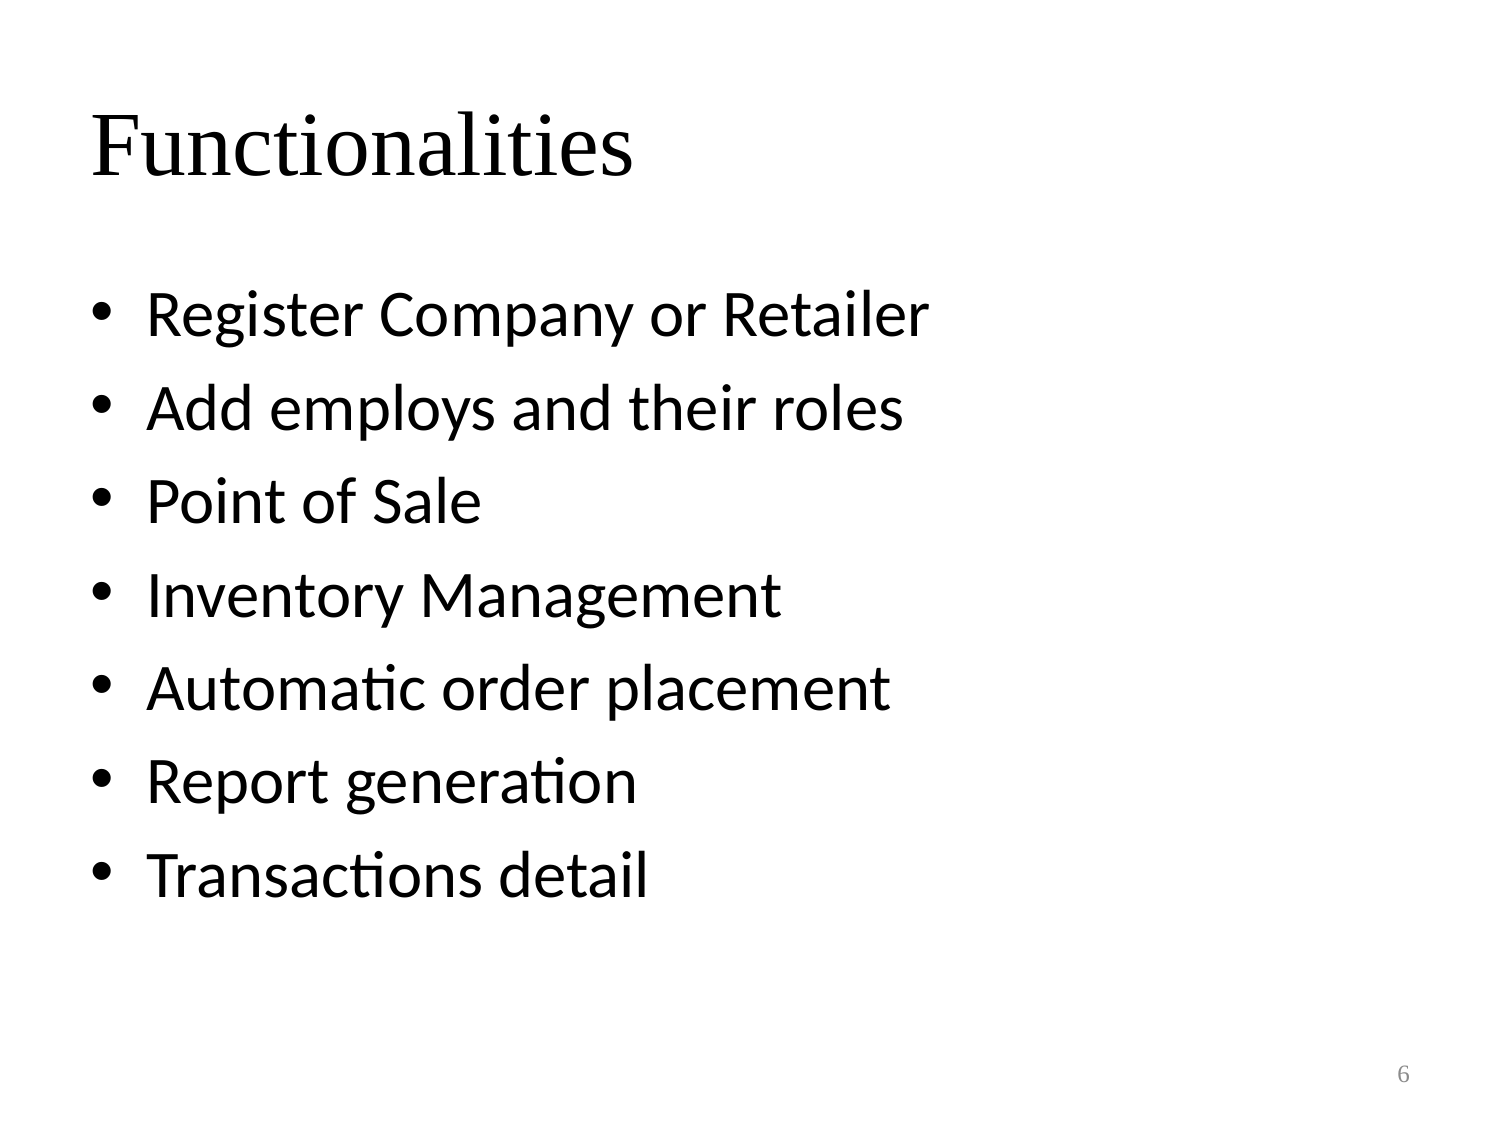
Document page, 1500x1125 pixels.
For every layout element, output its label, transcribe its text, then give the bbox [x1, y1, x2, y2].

slide_number 6 [1074, 1042, 1425, 1103]
list Register Company or Retailer Add employs and their roles Point of Sale Inventory Management Automatic order placement Report generation Transactions detail [75, 262, 1425, 1005]
title Functionalities [75, 45, 1425, 233]
